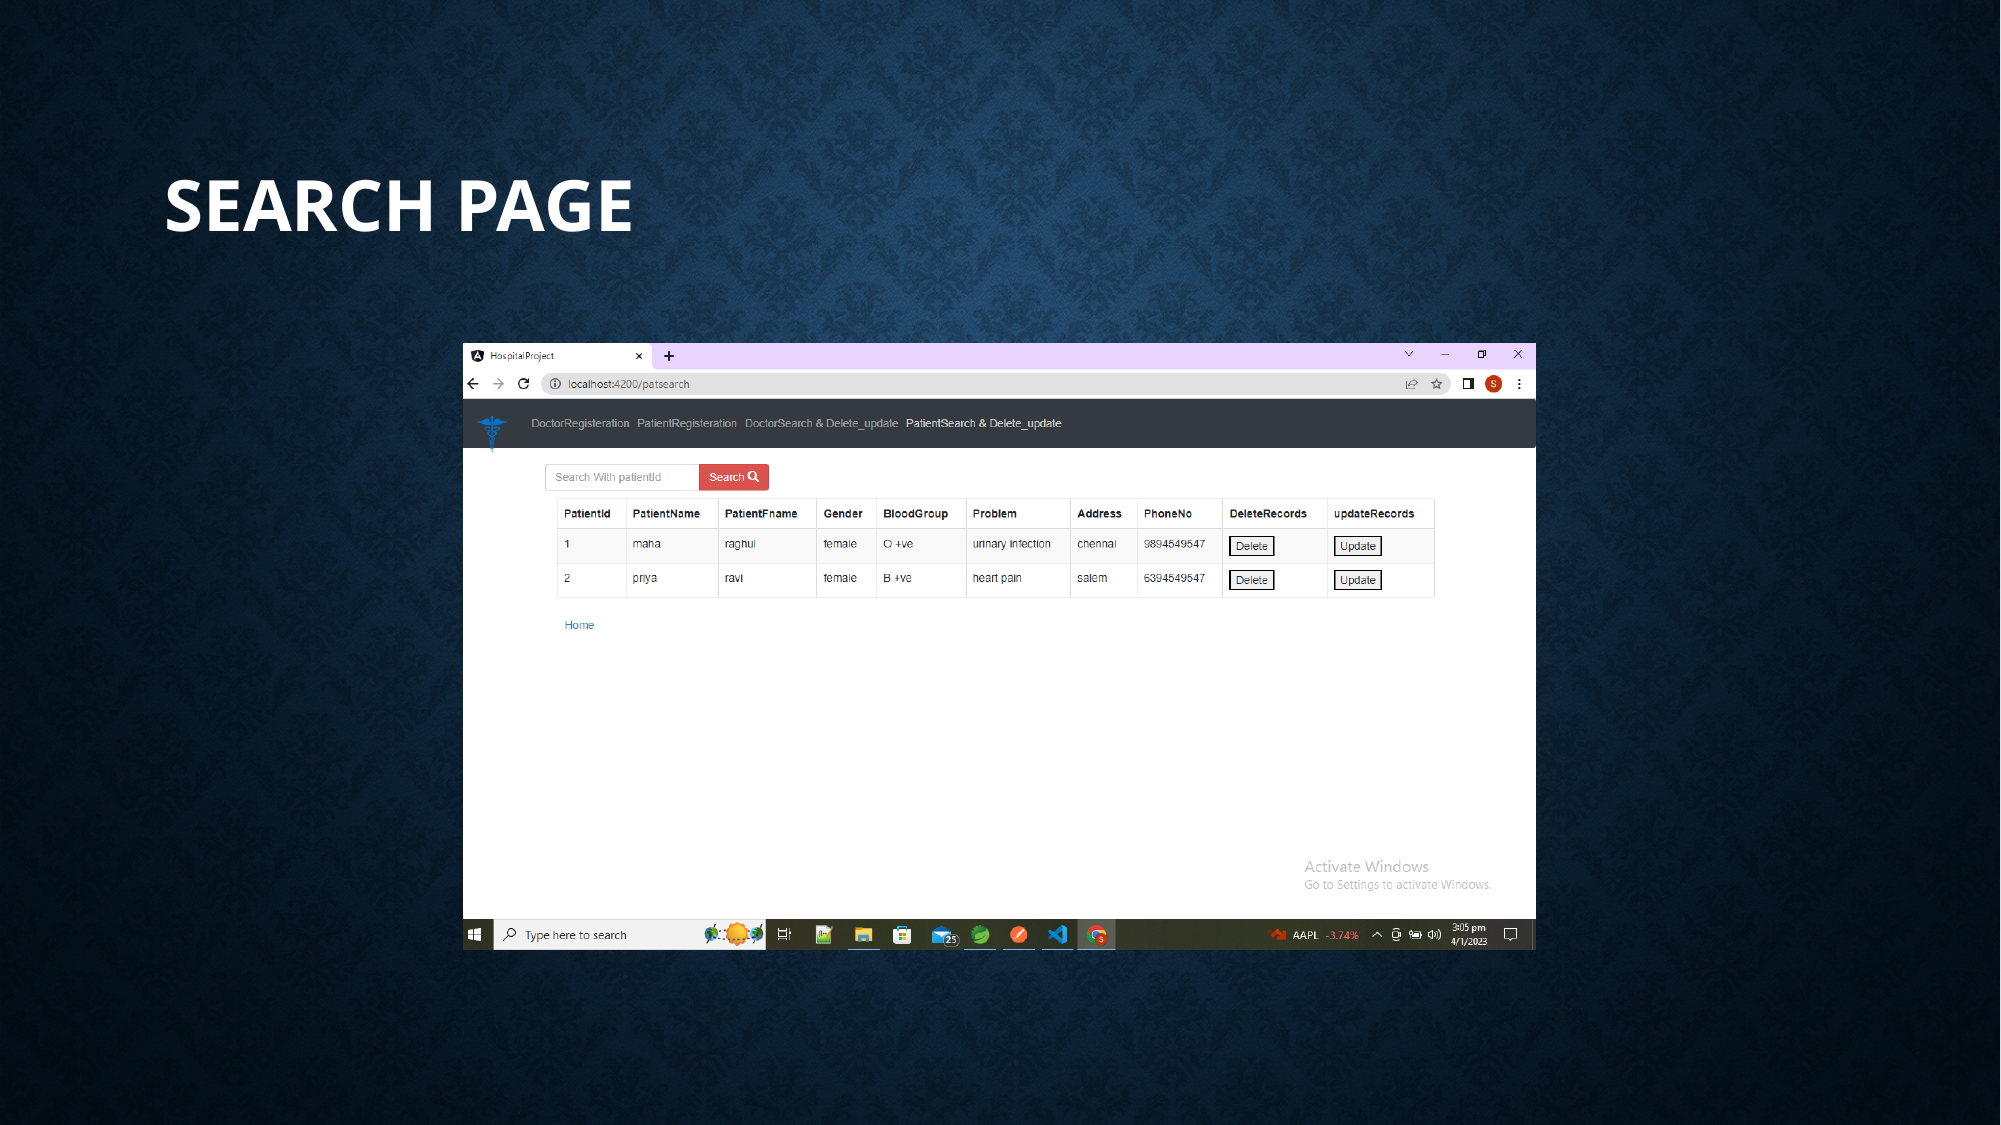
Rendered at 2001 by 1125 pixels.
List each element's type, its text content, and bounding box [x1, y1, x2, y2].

title SEARCH PAGE [149, 99, 1849, 318]
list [463, 343, 1536, 951]
picture [0, 0, 2001, 1125]
